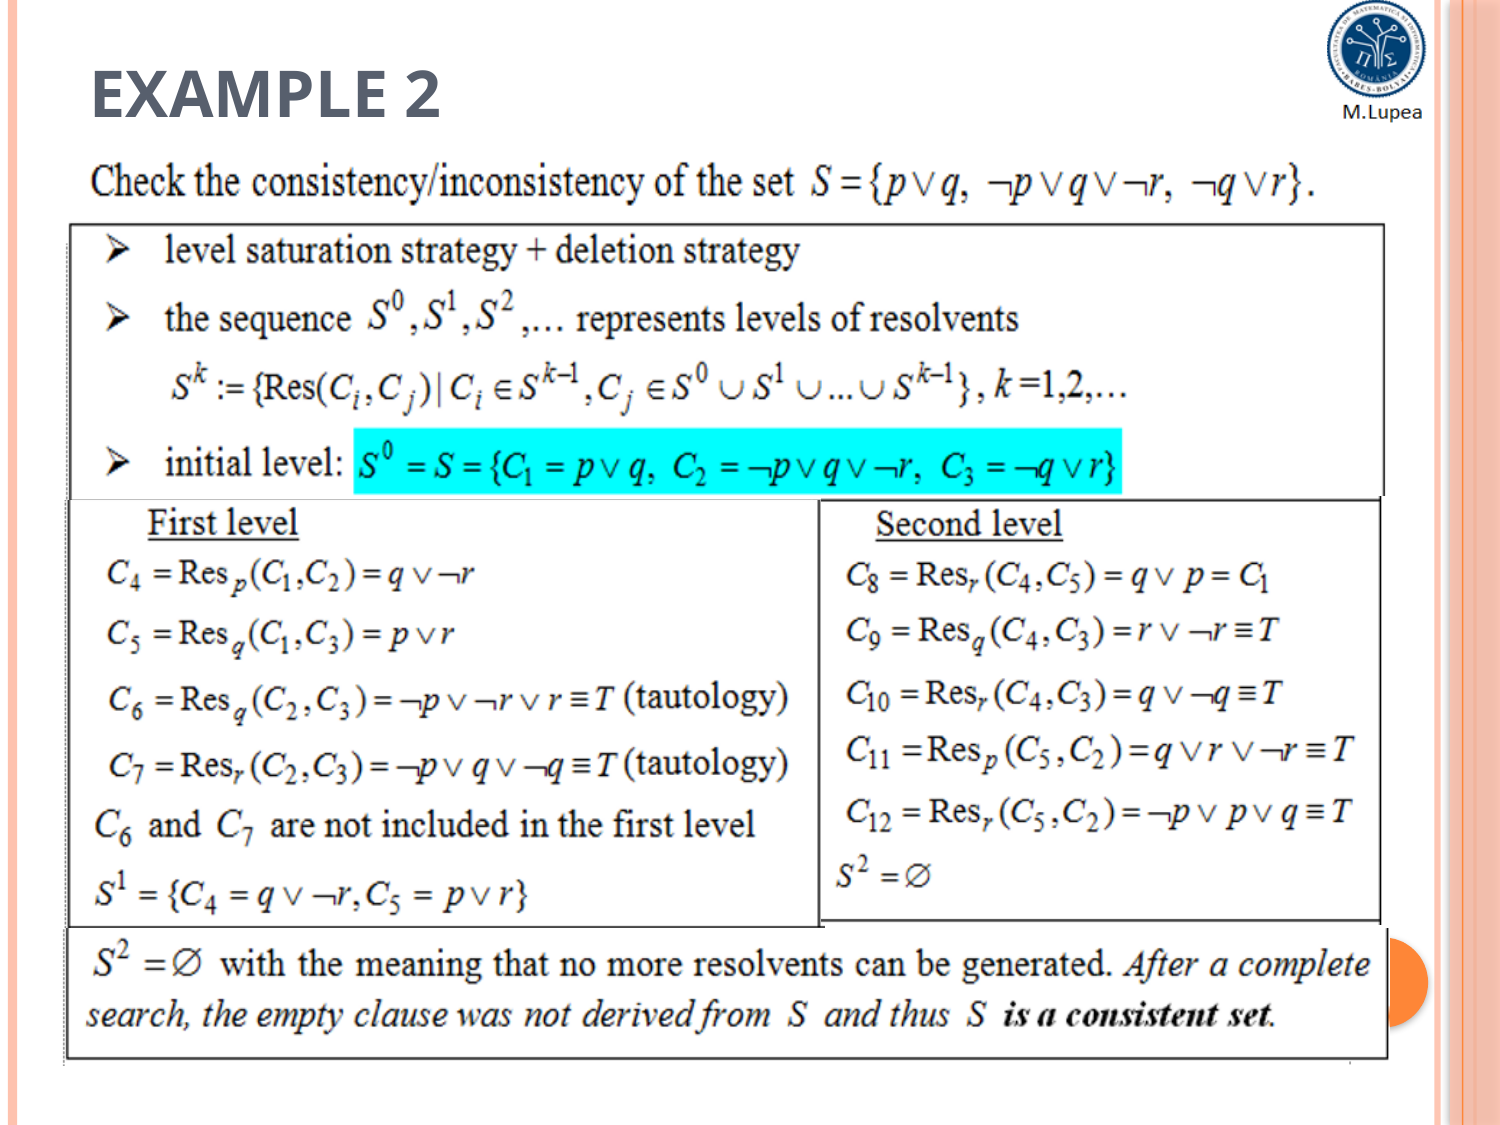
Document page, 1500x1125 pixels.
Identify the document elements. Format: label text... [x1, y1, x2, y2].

picture [86, 149, 1316, 213]
picture [59, 218, 1391, 1067]
title Example 2 [75, 45, 1300, 138]
picture [1326, 0, 1432, 131]
